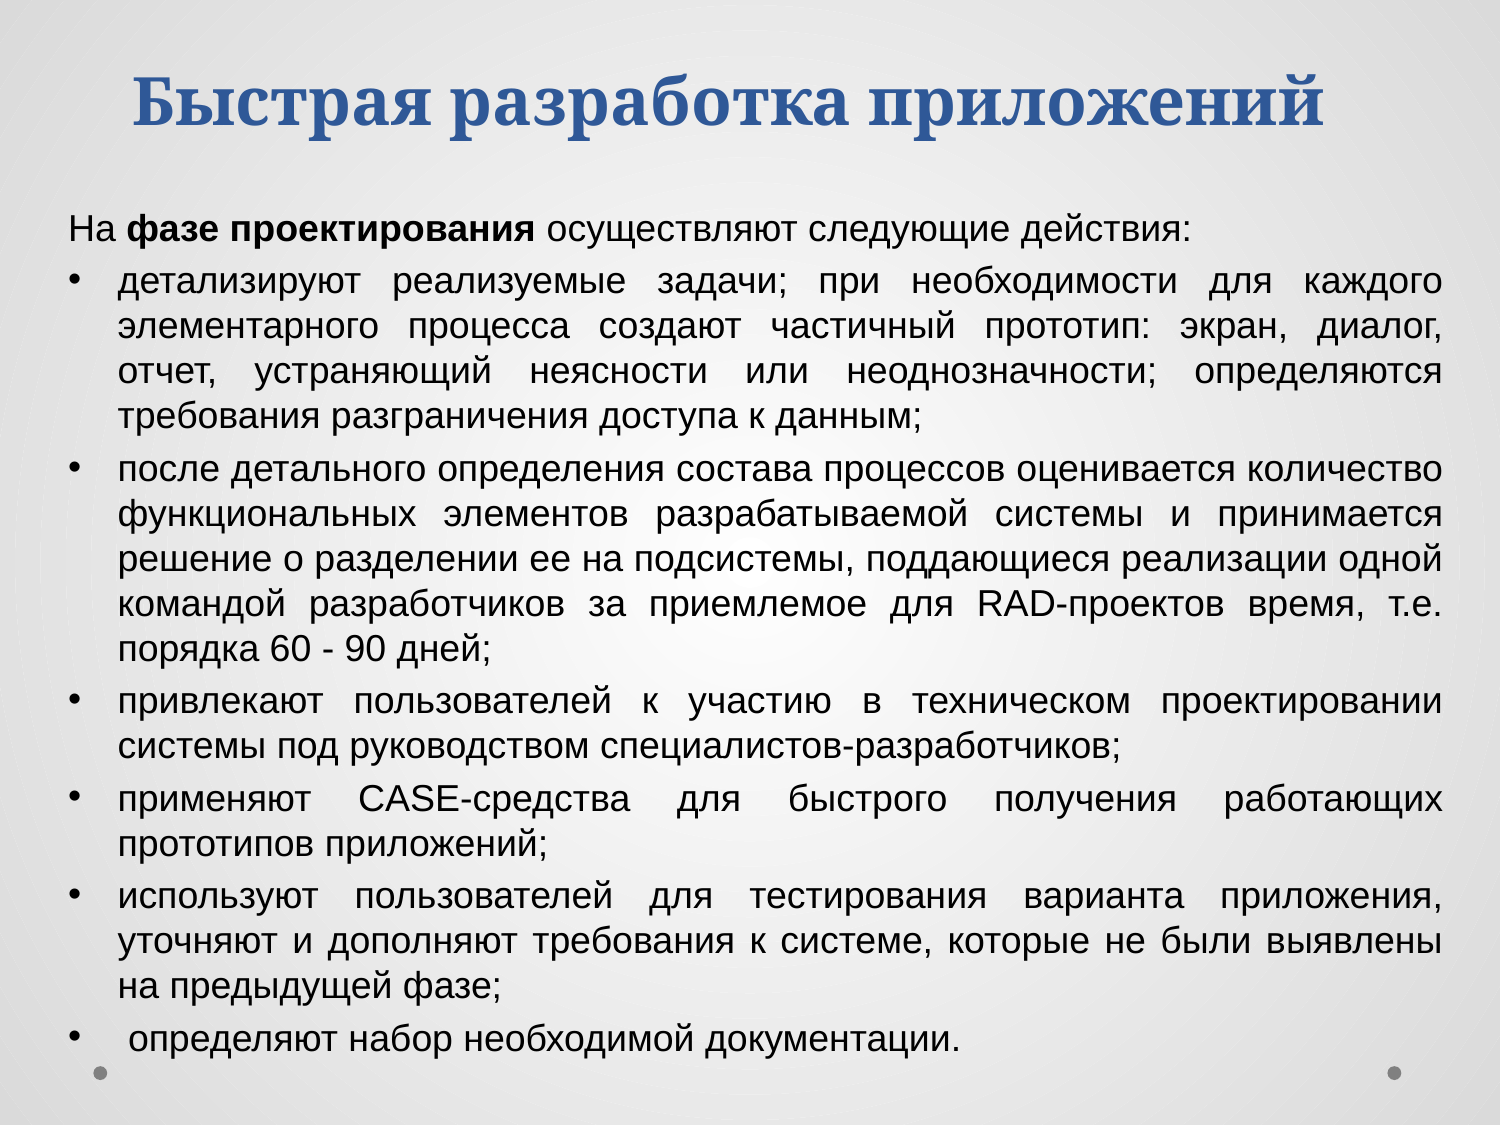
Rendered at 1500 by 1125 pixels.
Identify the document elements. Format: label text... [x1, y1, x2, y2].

title Быстрая разработка приложений [53, 42, 1404, 146]
list На фазе проектирования осуществляют следующие действия: детализируют реализуемые задачи; при необходимости для каждого элементарного процесса создают частичный прототип: экран, диалог, отчет, устраняющий неясности или неоднозначности; определяются требования разграничения доступа к данным; после детального определения состава процессов оценивается количество функциональных элементов разрабатываемой системы и принимается решение о разделении ее на подсистемы, поддающиеся реализации одной командой разработчиков за приемлемое для RAD-проектов время, т.е. порядка 60 - 90 дней; привлекают пользователей к участию в техническом проектировании системы под руководством специалистов-разработчиков; применяют CASE-средства для быстрого получения работающих прототипов приложений; используют пользователей для тестирования варианта приложения, уточняют и дополняют требования к системе, которые не были выявлены на предыдущей фазе; определяют набор необходимой документации. [53, 196, 1459, 1071]
